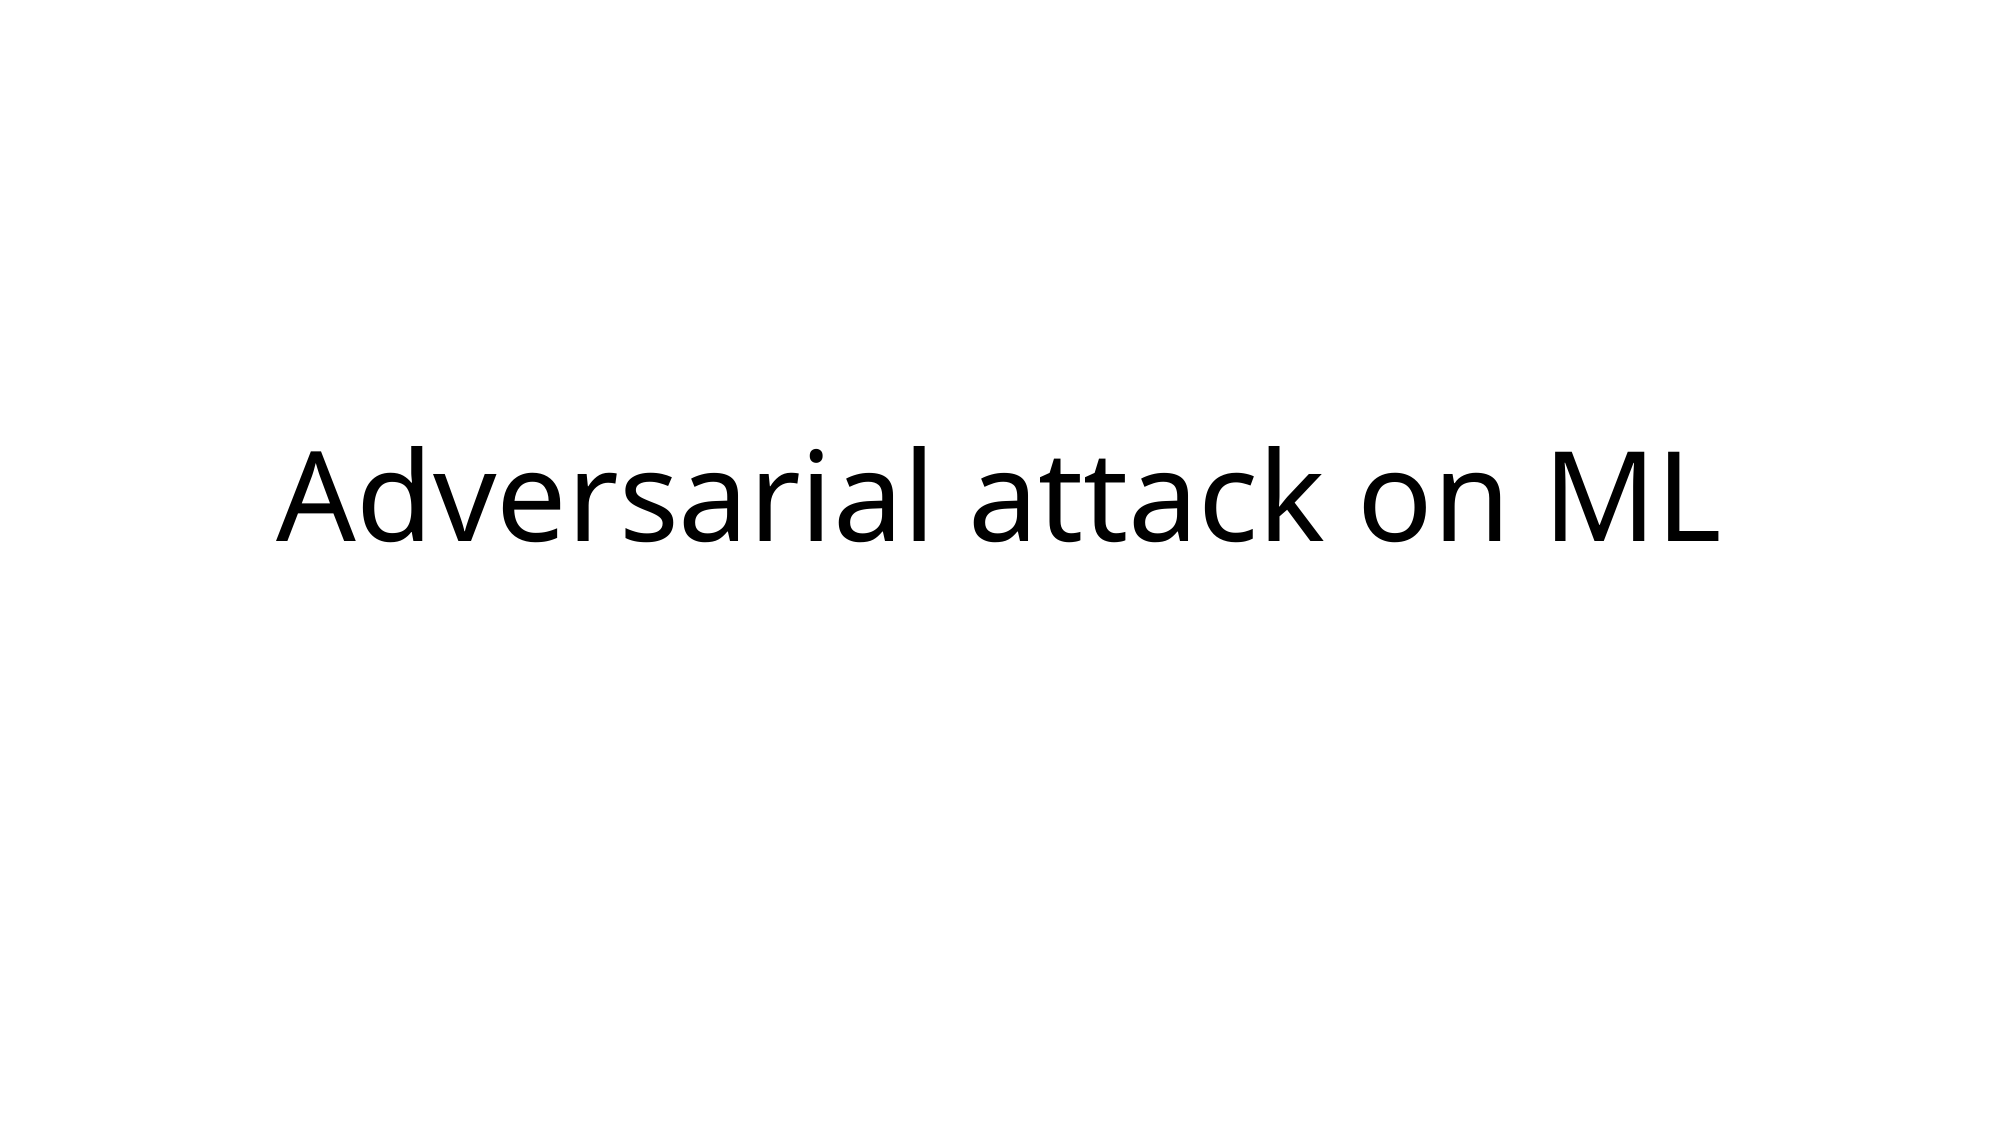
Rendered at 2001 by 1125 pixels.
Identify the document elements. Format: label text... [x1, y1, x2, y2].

title Adversarial attack on ML [249, 184, 1750, 576]
